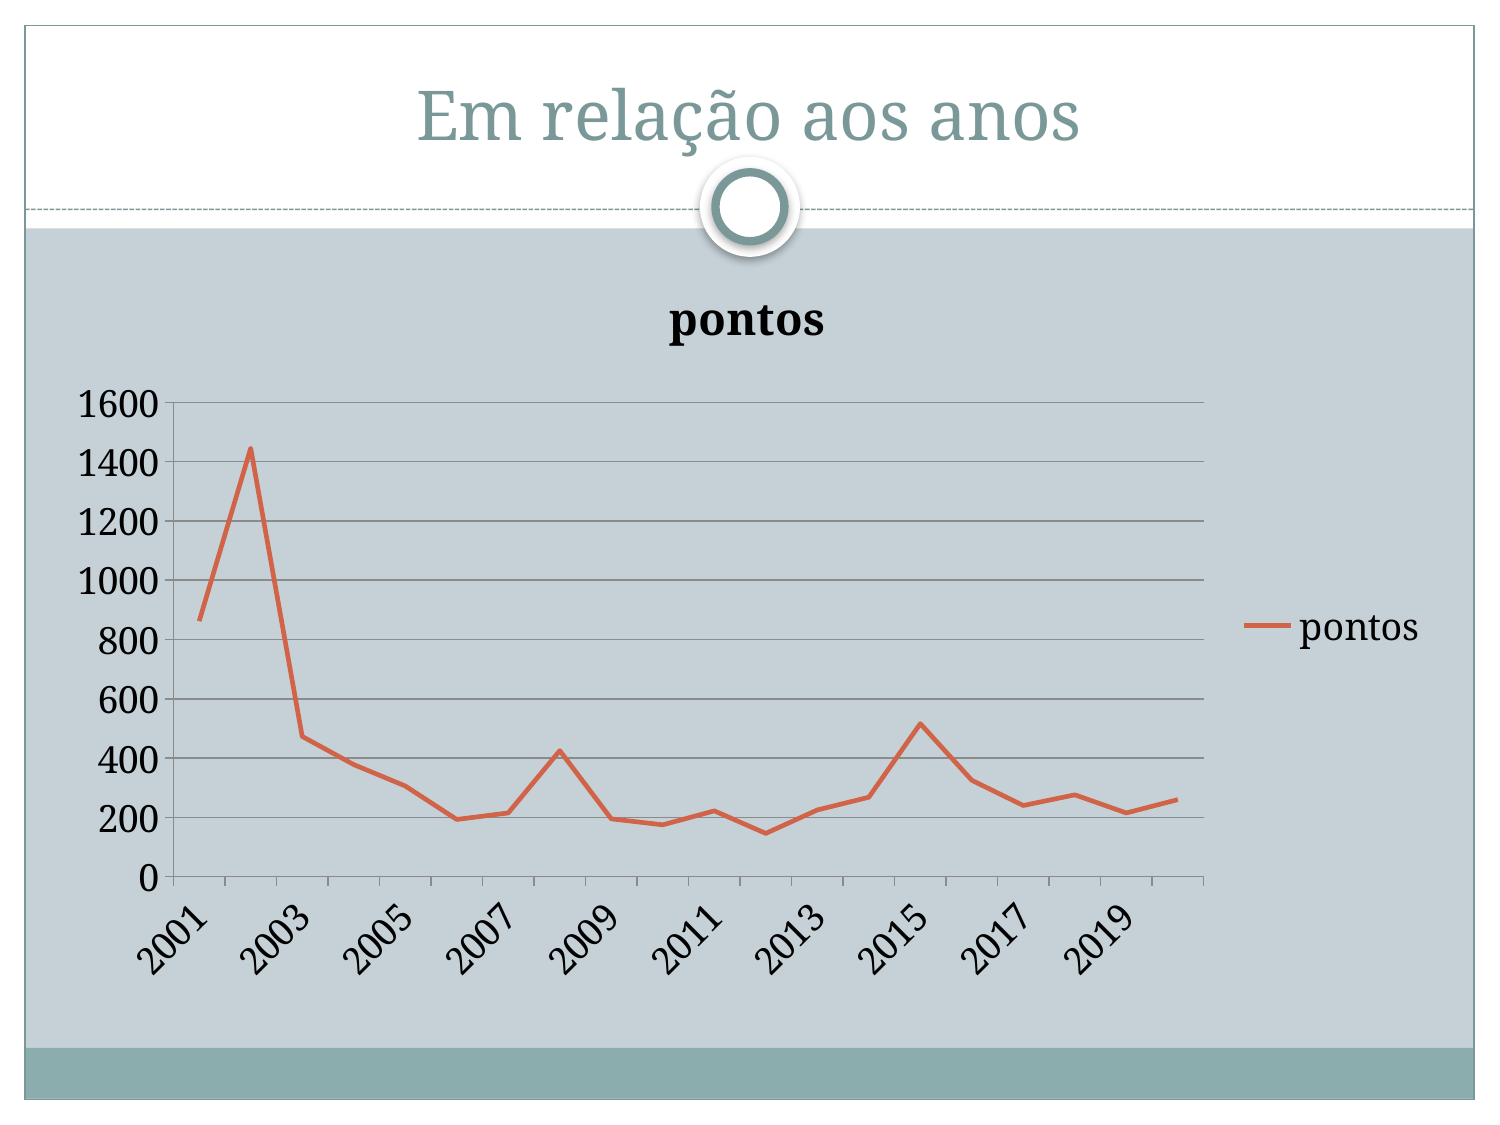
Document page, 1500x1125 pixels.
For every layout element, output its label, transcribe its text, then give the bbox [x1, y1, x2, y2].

title Em relação aos anos [49, 37, 1450, 162]
chart [49, 250, 1445, 1001]
